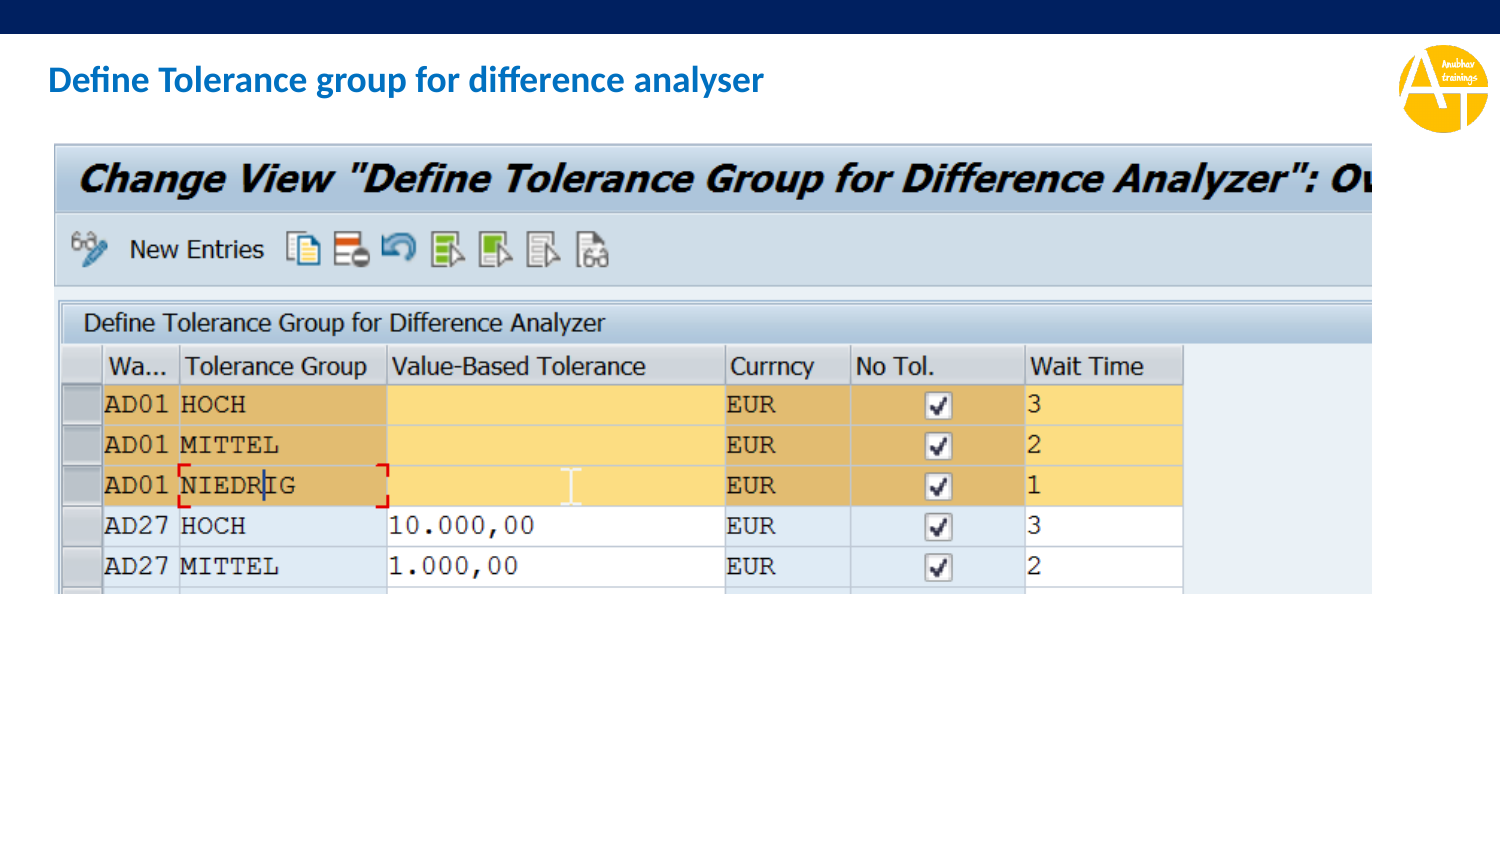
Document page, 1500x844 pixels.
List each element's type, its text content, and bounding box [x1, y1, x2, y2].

picture [54, 143, 1372, 594]
text_box Define Tolerance group for difference analyser [33, 0, 1000, 180]
picture [1390, 39, 1493, 140]
